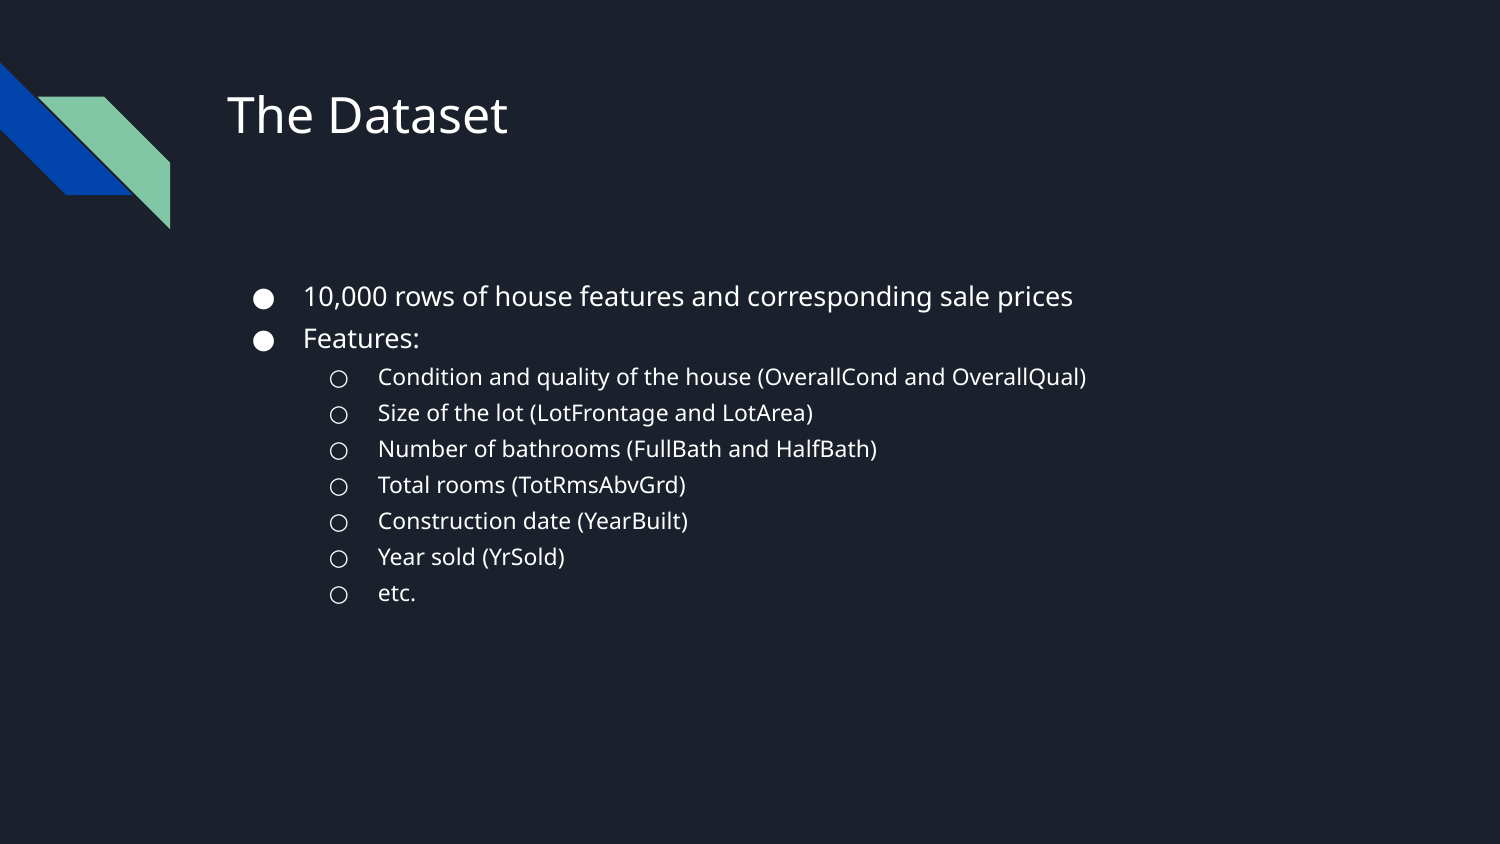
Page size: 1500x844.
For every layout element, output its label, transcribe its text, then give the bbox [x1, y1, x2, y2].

list 10,000 rows of house features and corresponding sale prices Features: Condition and quality of the house (OverallCond and OverallQual) Size of the lot (LotFrontage and LotArea) Number of bathrooms (FullBath and HalfBath) Total rooms (TotRmsAbvGrd) Construction date (YearBuilt) Year sold (YrSold) etc. [212, 257, 1368, 735]
title The Dataset [212, 64, 1368, 215]
